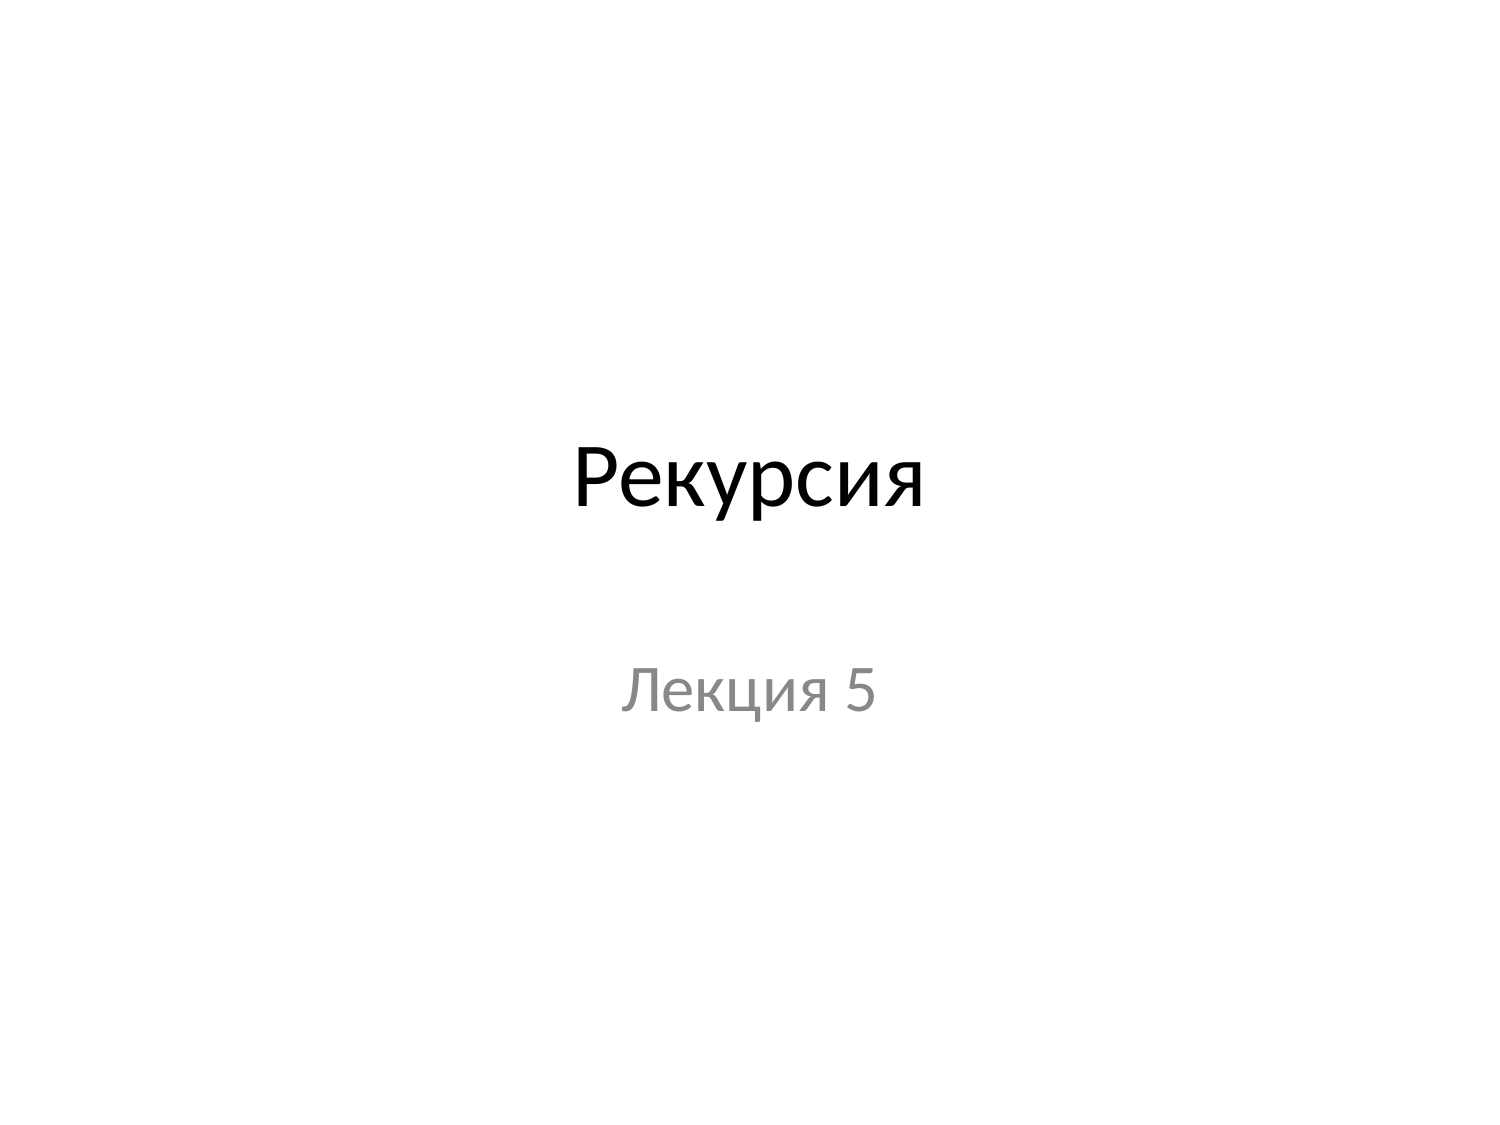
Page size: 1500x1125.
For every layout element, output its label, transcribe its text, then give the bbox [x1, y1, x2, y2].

subtitle Лекция 5 [225, 637, 1275, 925]
title Рекурсия [112, 349, 1388, 591]
